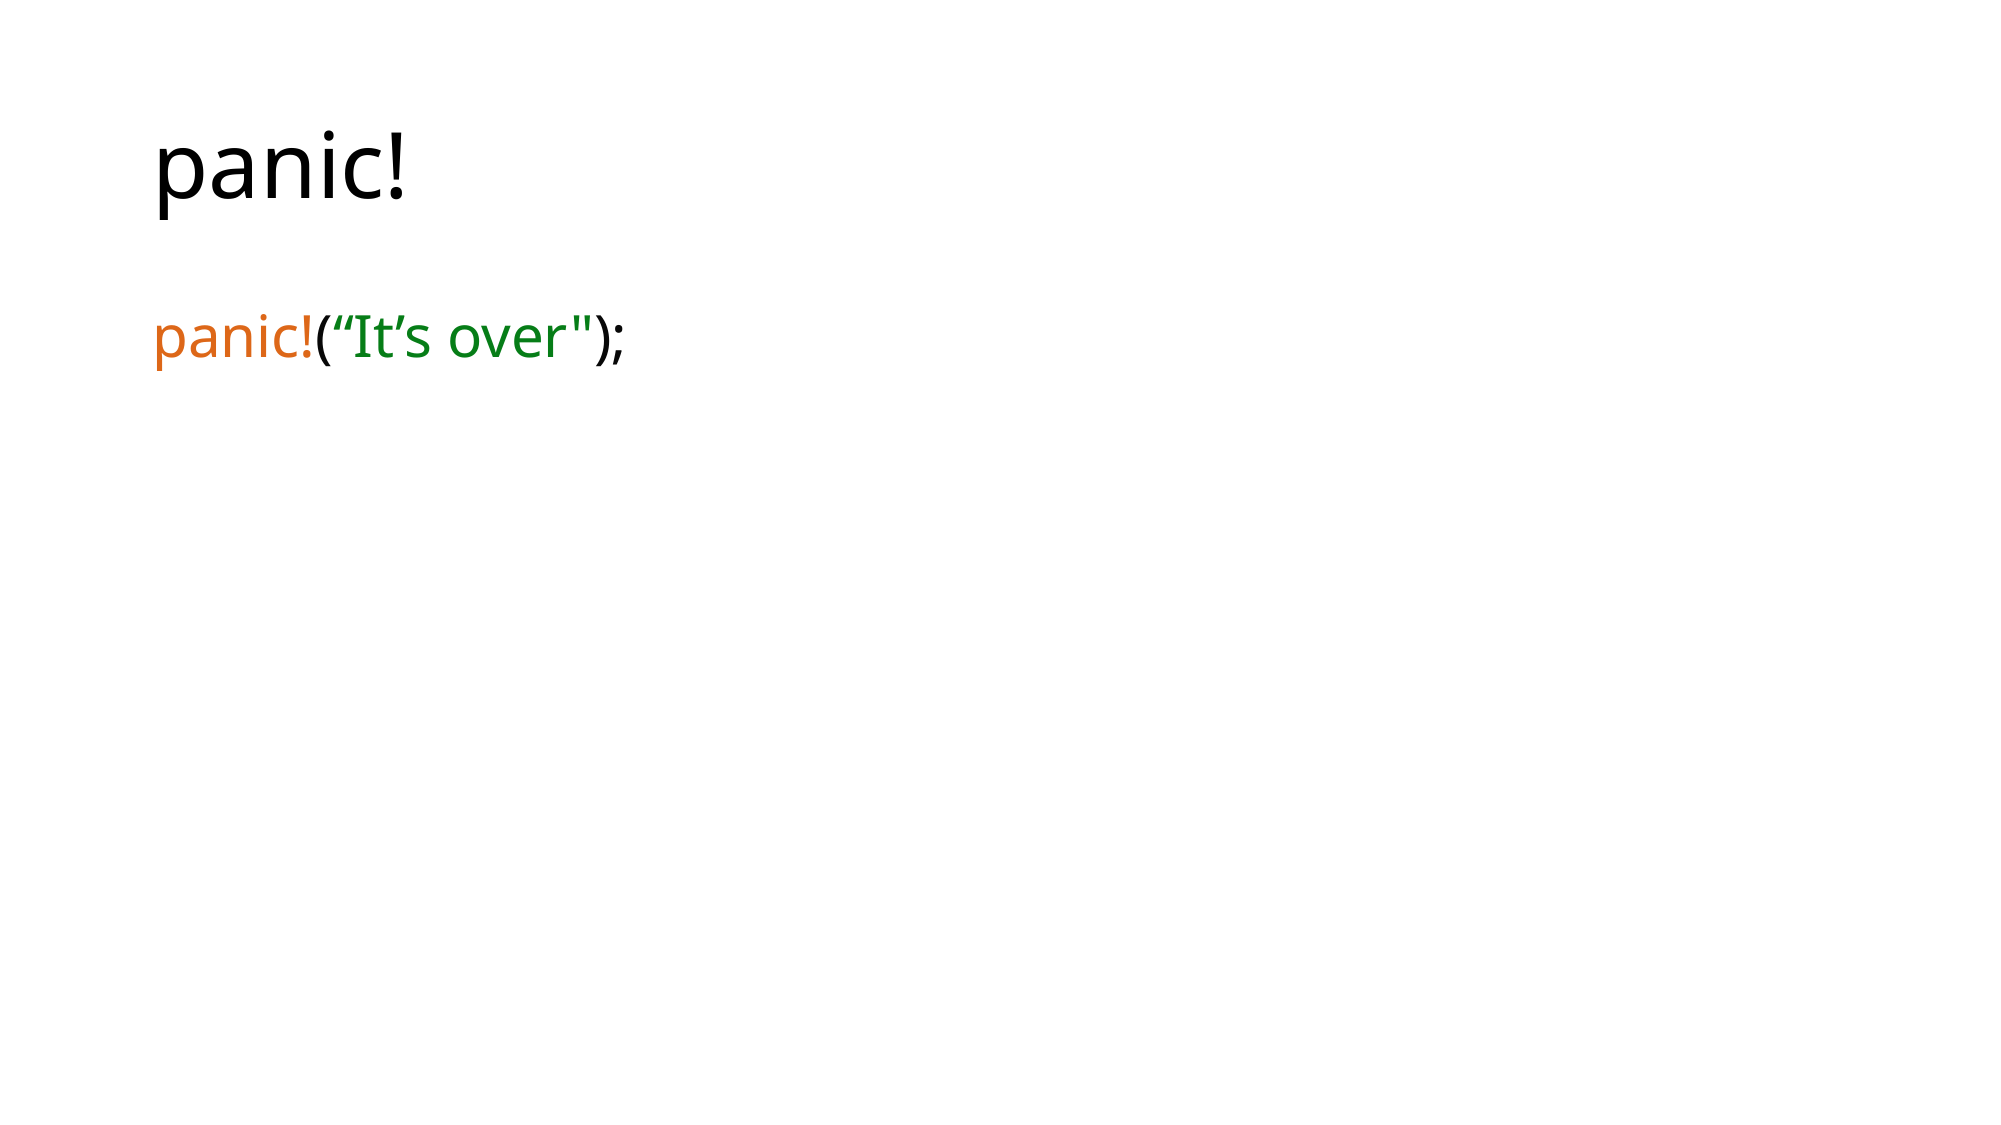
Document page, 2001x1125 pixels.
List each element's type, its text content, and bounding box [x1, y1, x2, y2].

title panic! [137, 59, 1863, 278]
list panic!(“It’s over"); [137, 299, 1863, 1014]
